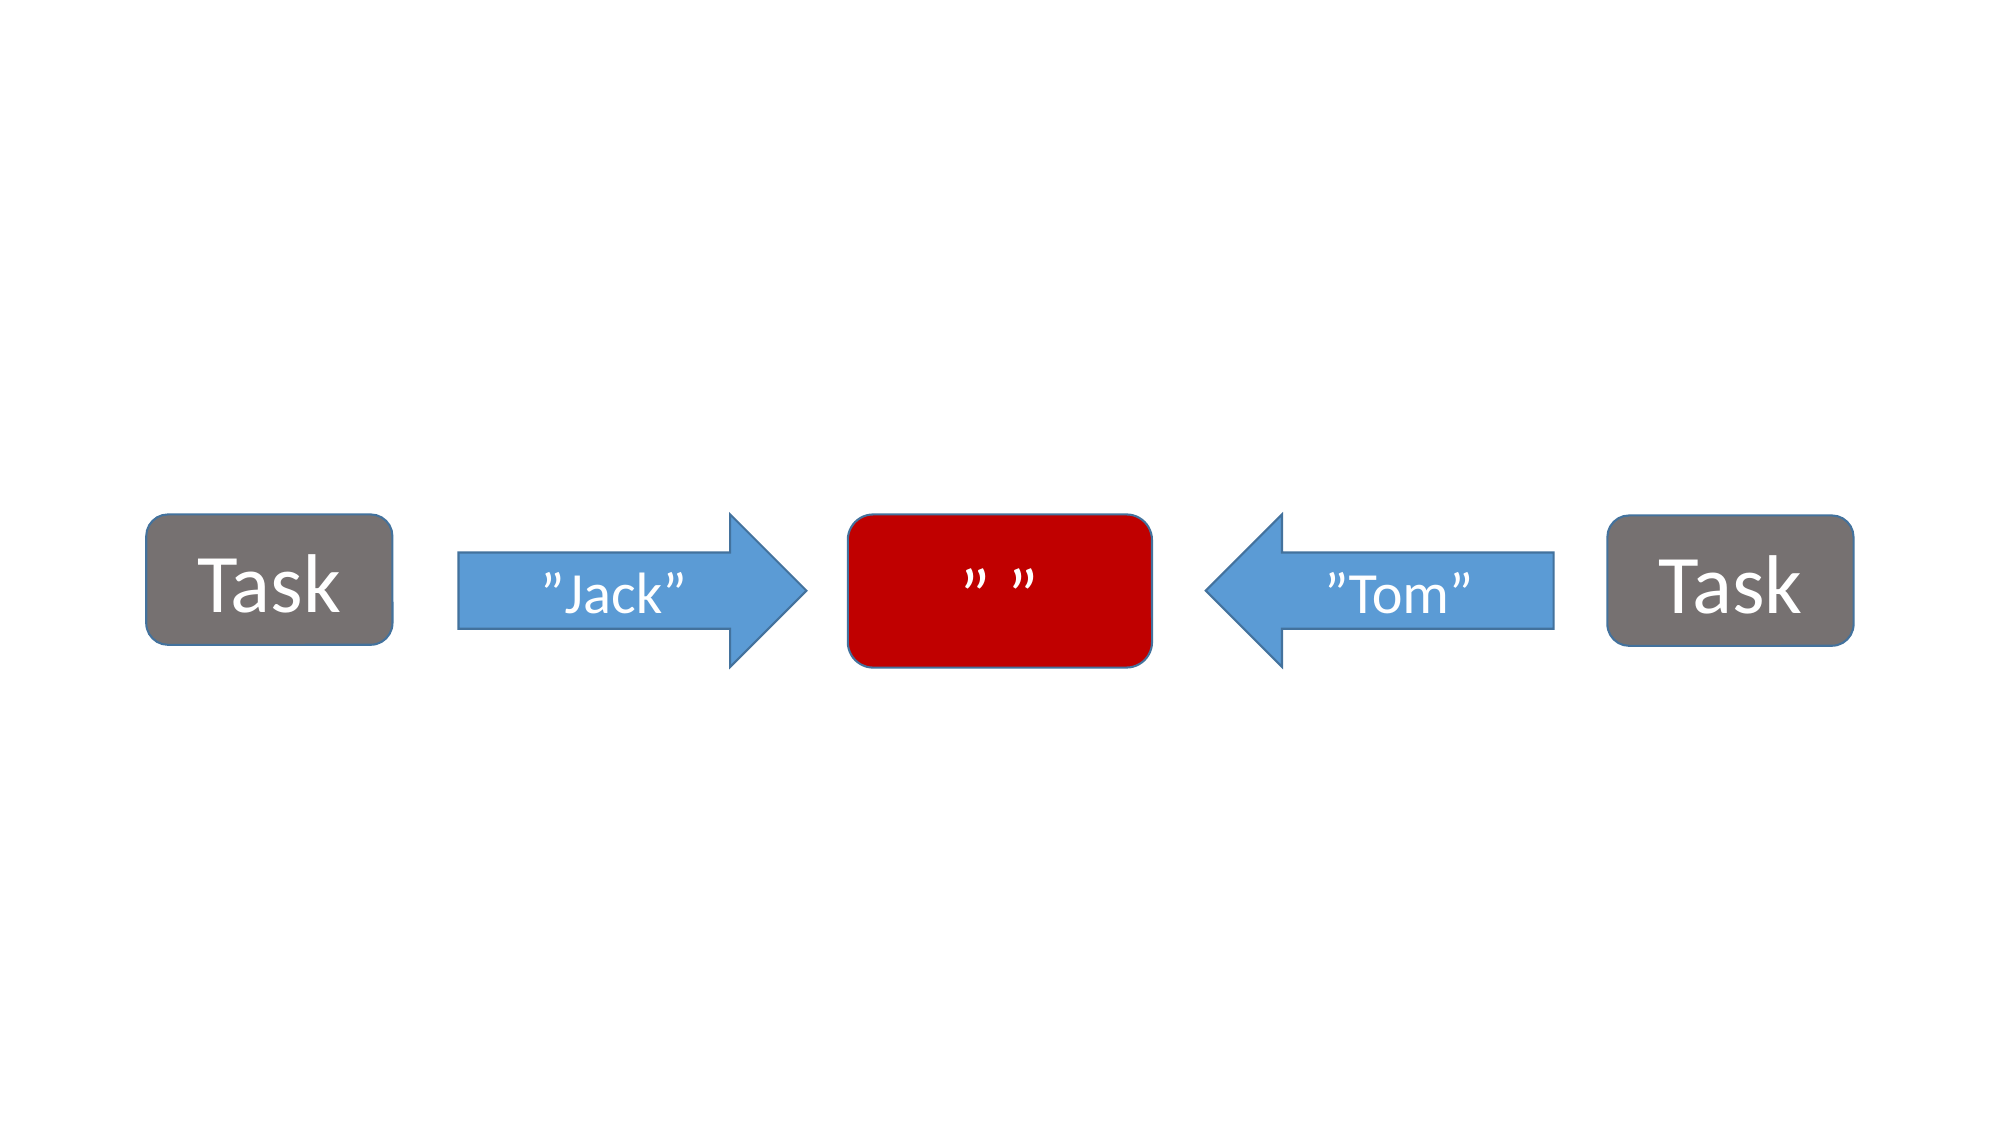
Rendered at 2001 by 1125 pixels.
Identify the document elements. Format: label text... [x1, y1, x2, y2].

text_box Task [1606, 514, 1855, 647]
text_box ”Tom” [1204, 511, 1555, 670]
text_box ”Jack” [457, 511, 808, 670]
text_box Task [145, 513, 394, 646]
text_box ” ” [846, 513, 1154, 669]
